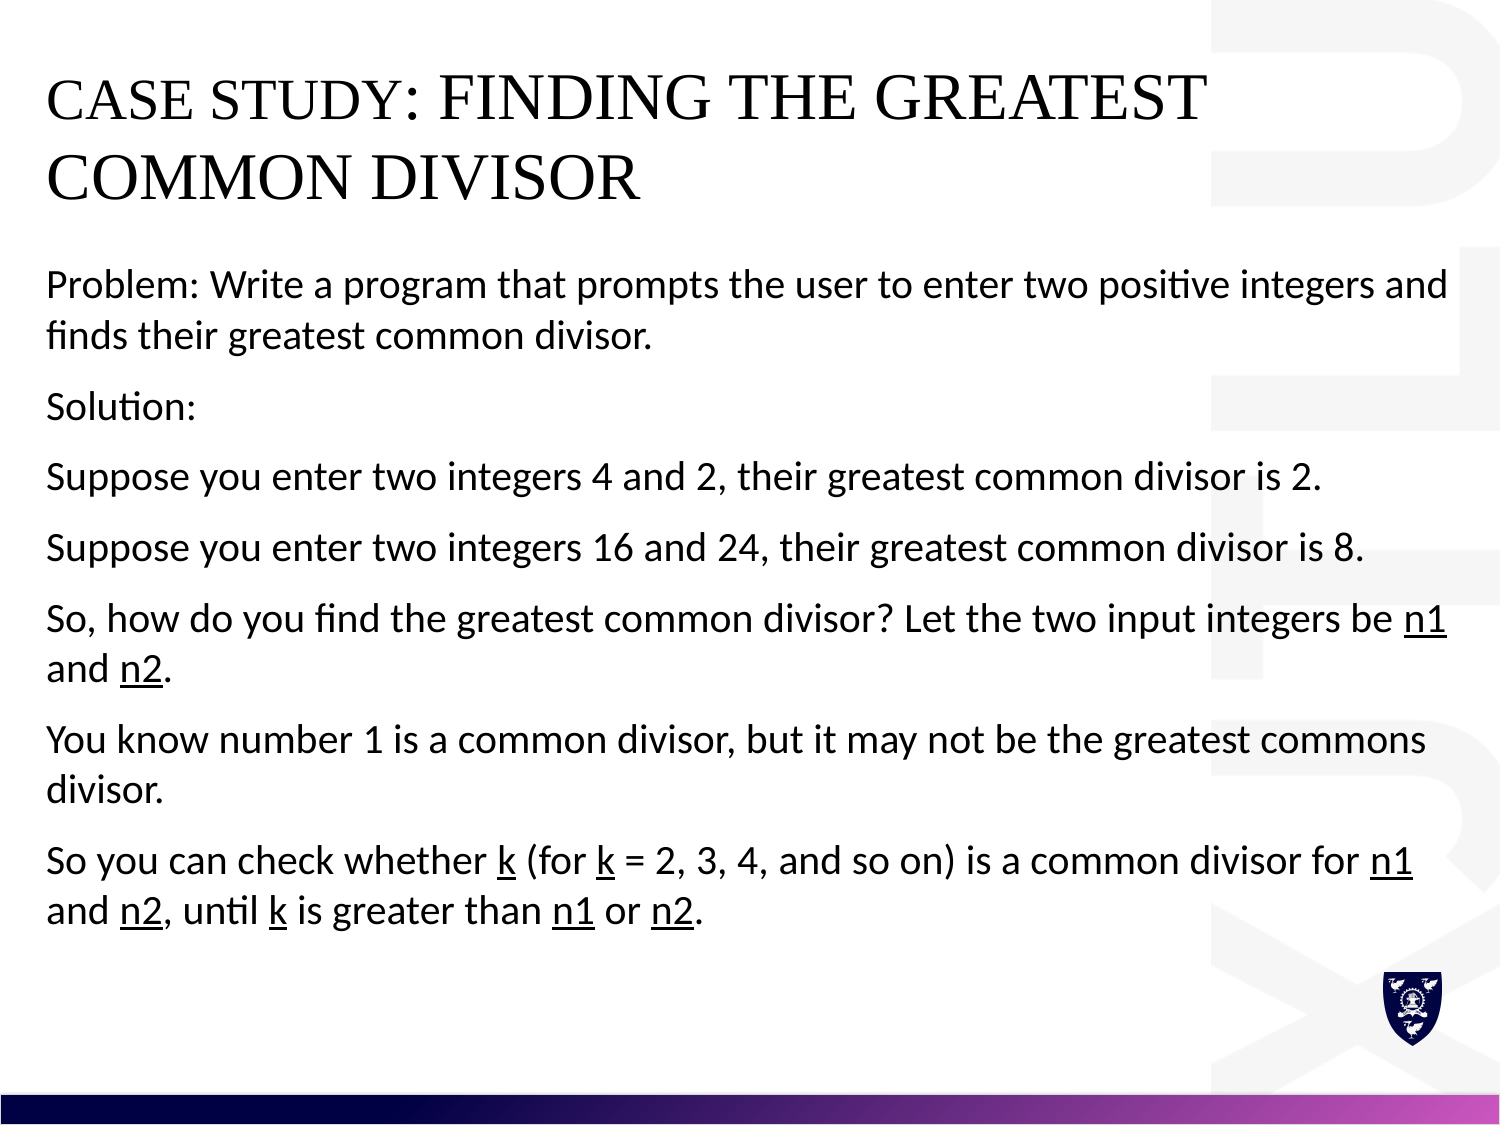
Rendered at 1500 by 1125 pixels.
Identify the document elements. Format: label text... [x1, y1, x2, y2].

slide_number [1074, 1042, 1425, 1103]
picture [1383, 972, 1442, 1046]
title Case Study: Finding the Greatest Common Divisor [31, 15, 1469, 249]
text_box Problem: Write a program that prompts the user to enter two positive integers and finds their greatest common divisor. Solution: Suppose you enter two integers 4 and 2, their greatest common divisor is 2. Suppose you enter two integers 16 and 24, their greatest common divisor is 8. So, how do you find the greatest common divisor? Let the two input integers be n1 and n2. You know number 1 is a common divisor, but it may not be the greatest commons divisor. So you can check whether k (for k = 2, 3, 4, and so on) is a common divisor for n1 and n2, until k is greater than n1 or n2. [31, 249, 1494, 940]
